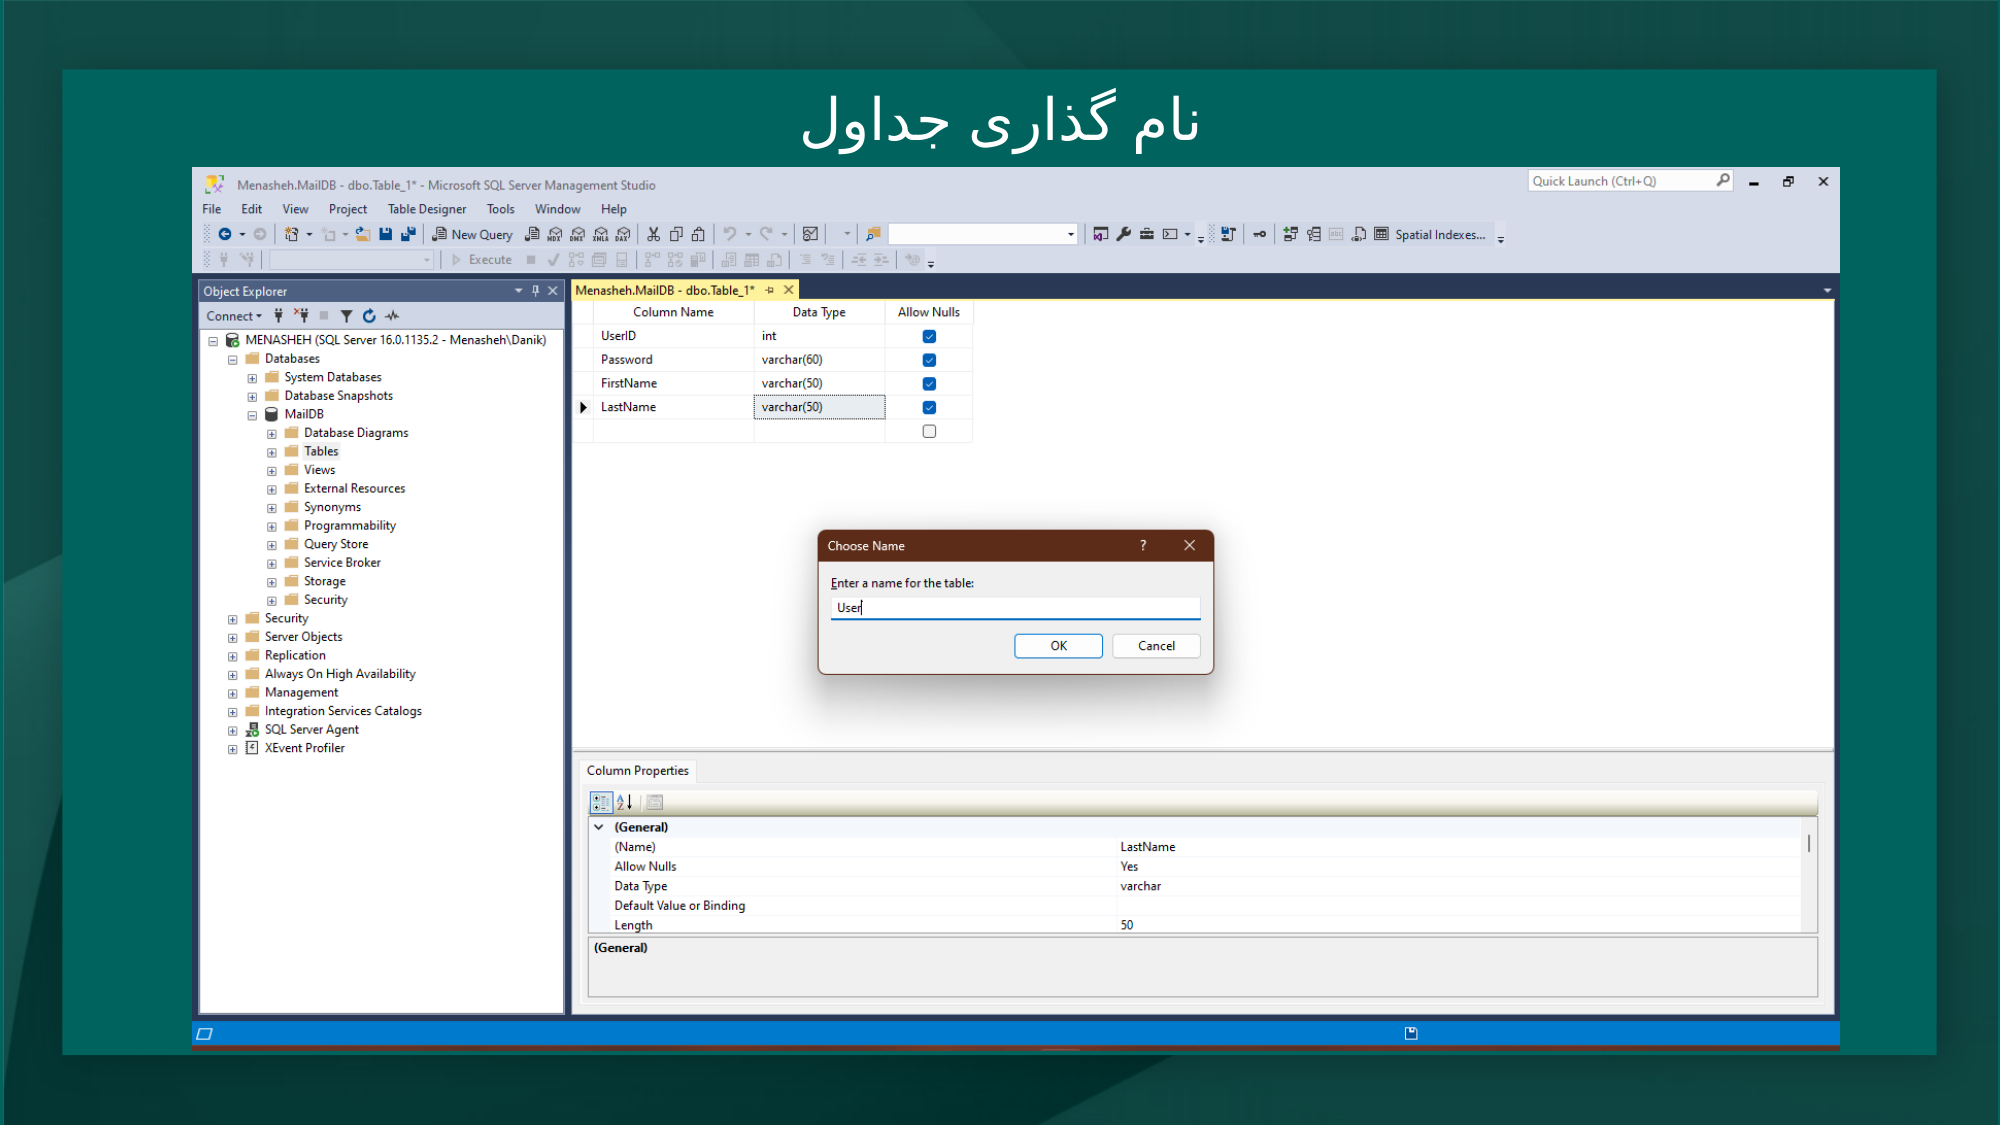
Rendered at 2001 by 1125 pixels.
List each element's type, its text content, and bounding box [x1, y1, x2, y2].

title نام گذاری جداول [87, 53, 1915, 182]
picture [192, 167, 1840, 1052]
